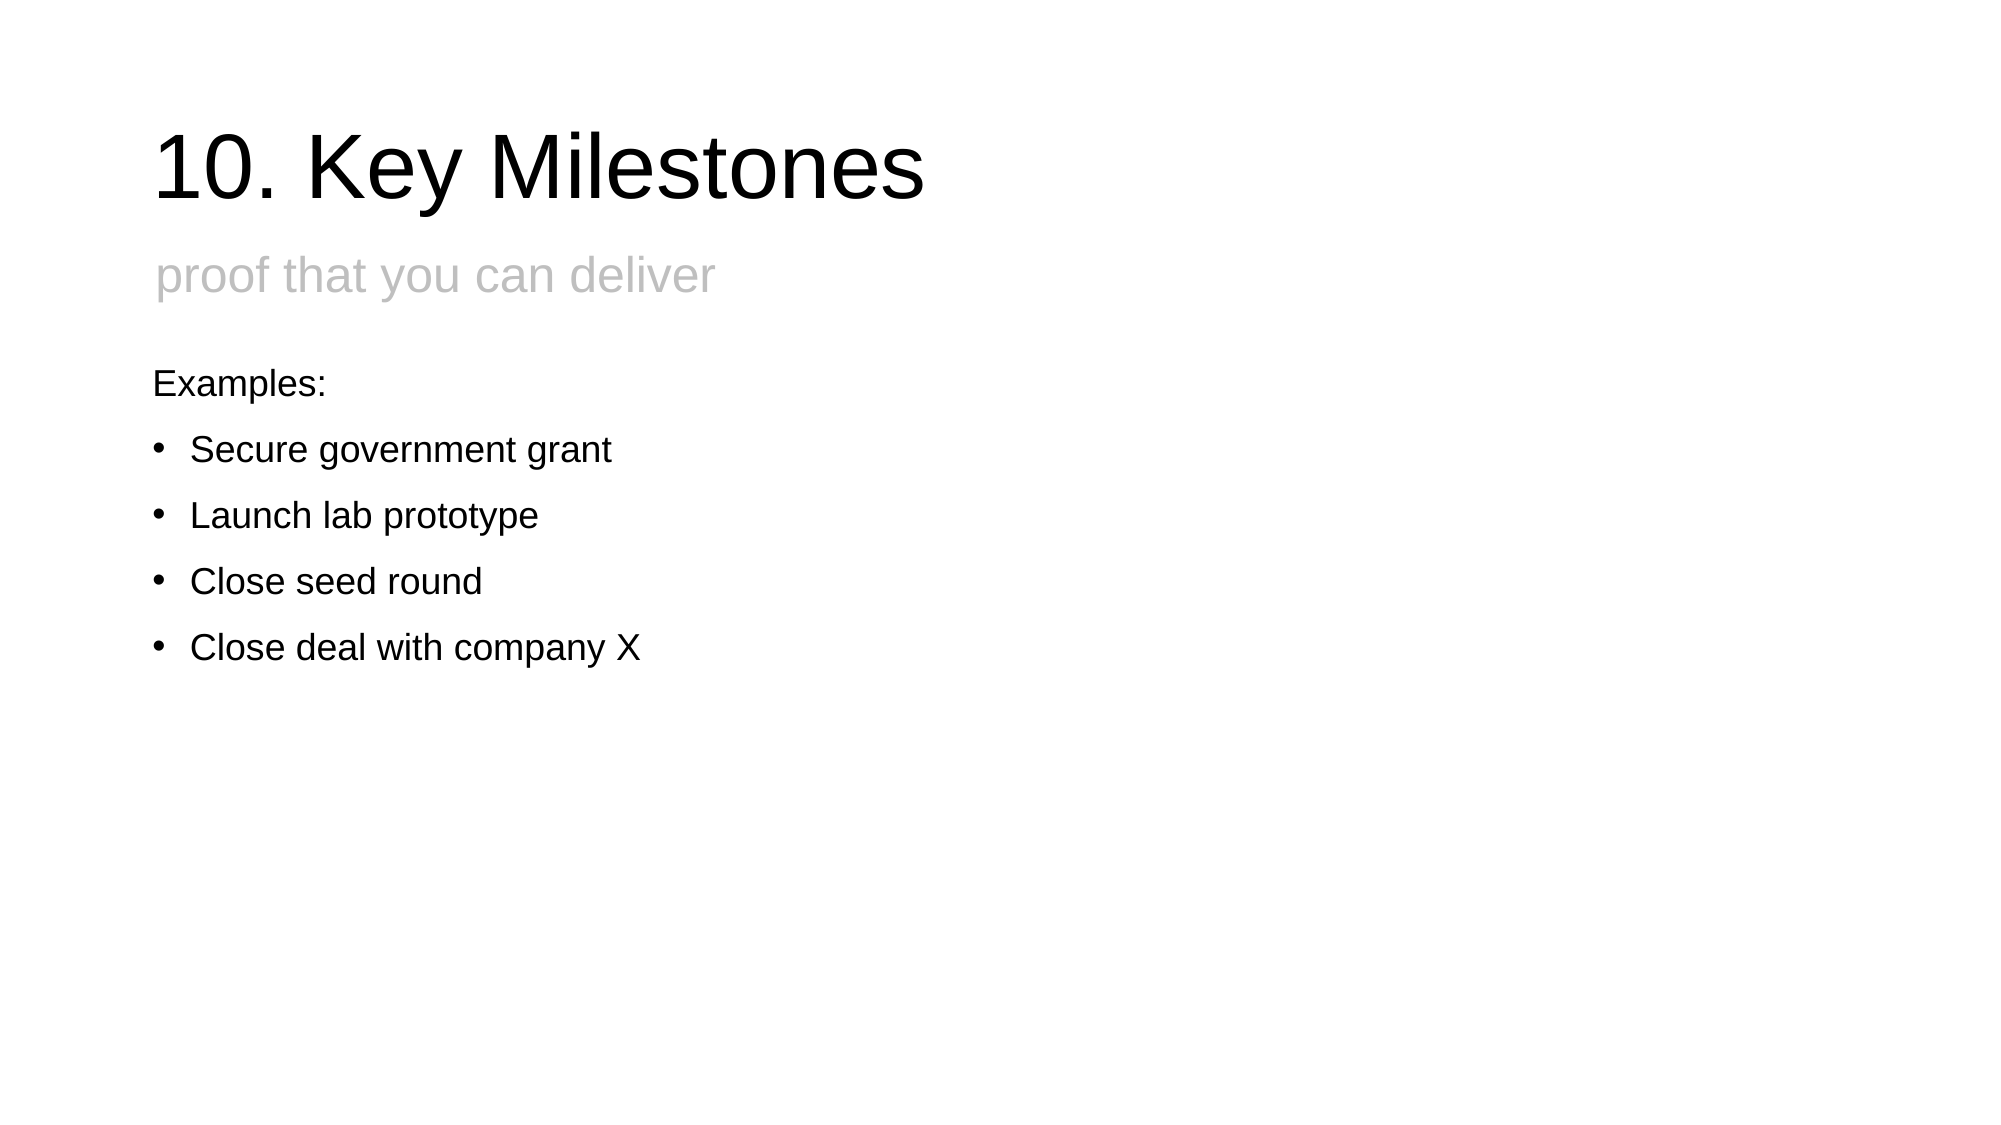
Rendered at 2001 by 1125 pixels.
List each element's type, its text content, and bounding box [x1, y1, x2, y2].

text_box proof that you can deliver [140, 234, 746, 310]
list Examples: Secure government grant Launch lab prototype Close seed round Close deal with company X [137, 351, 1863, 1014]
title 10. Key Milestones [137, 59, 1863, 278]
